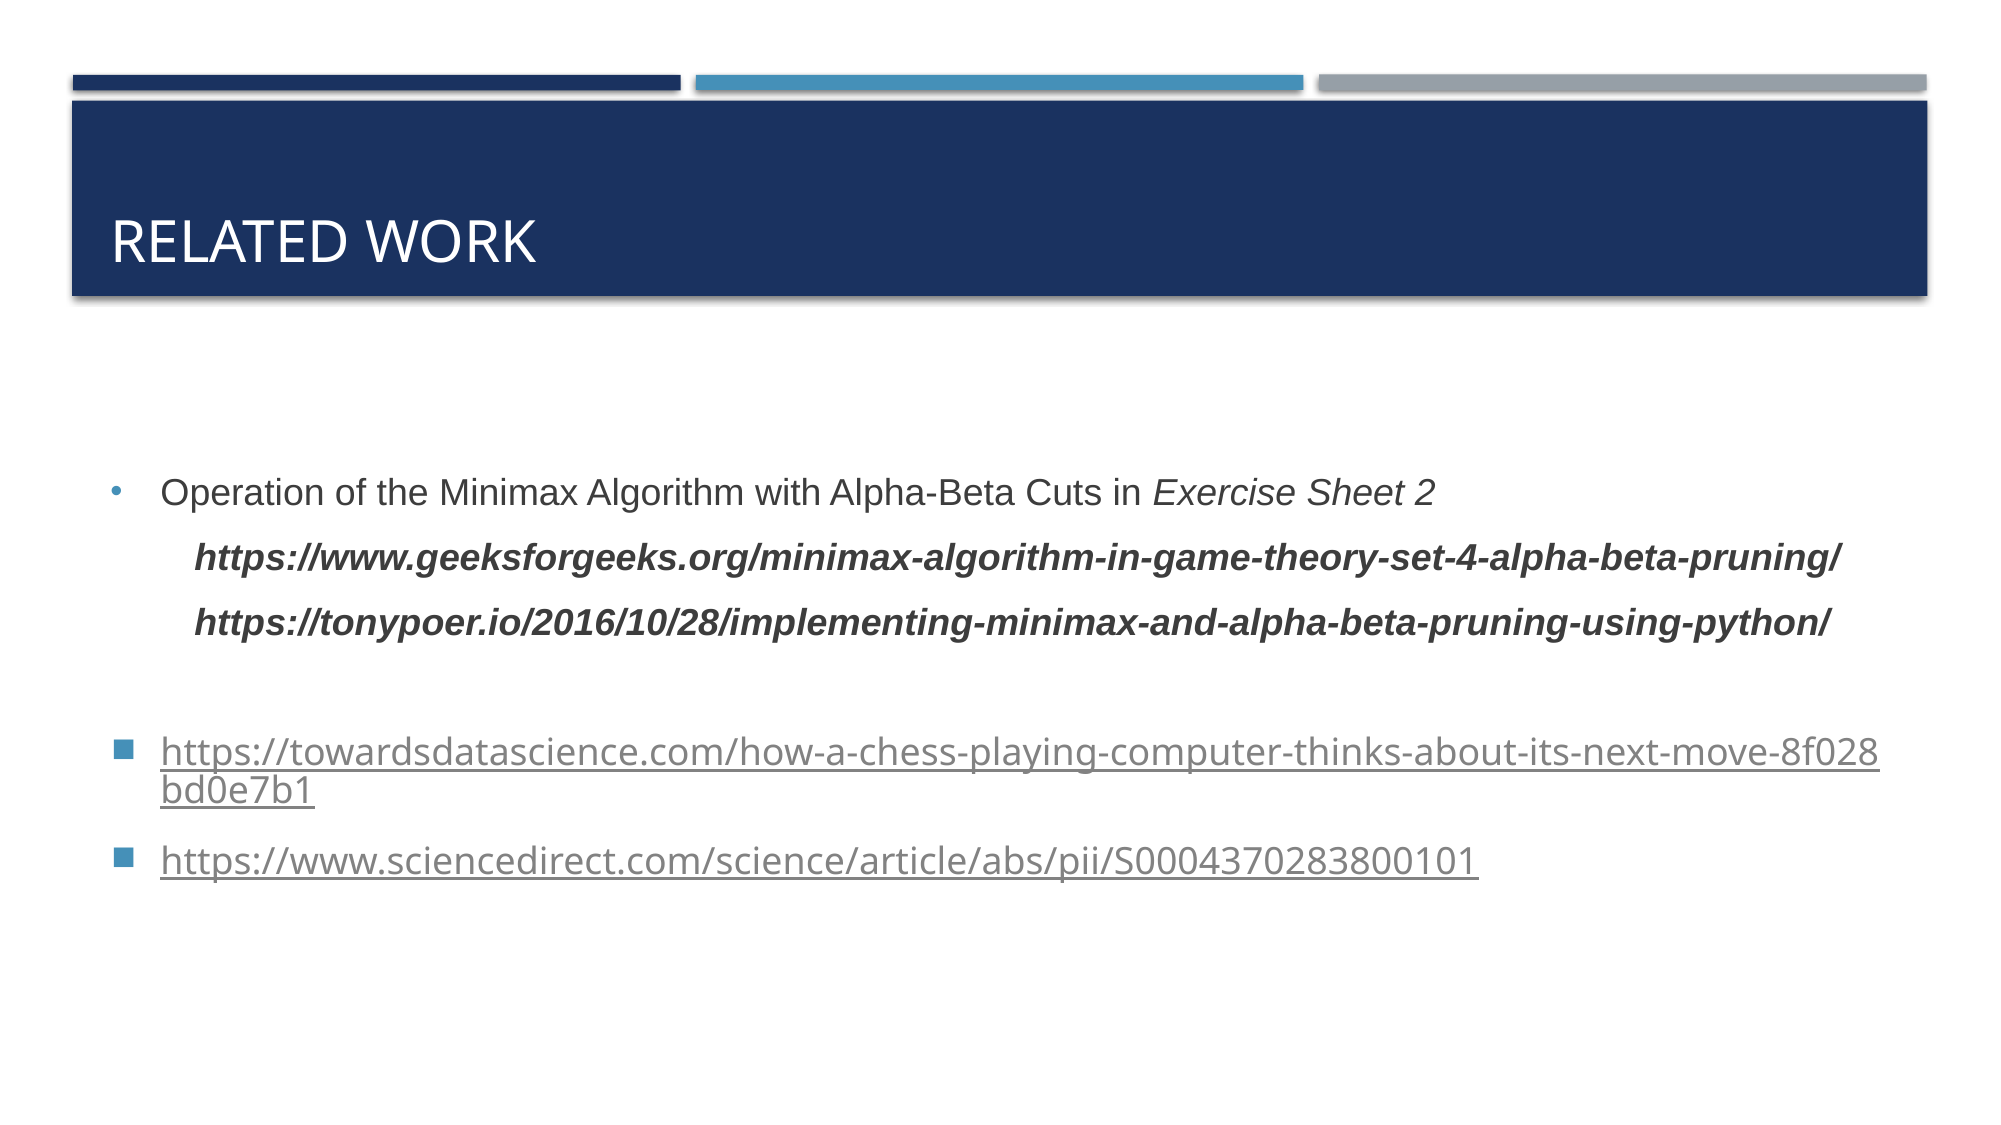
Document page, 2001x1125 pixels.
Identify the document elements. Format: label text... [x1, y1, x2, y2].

list Operation of the Minimax Algorithm with Alpha-Beta Cuts in Exercise Sheet 2 https://www.geeksforgeeks.org/minimax-algorithm-in-game-theory-set-4-alpha-beta-pruning/ https://tonypoer.io/2016/10/28/implementing-minimax-and-alpha-beta-pruning-using-python/ https://towardsdatascience.com/how-a-chess-playing-computer-thinks-about-its-next-move-8f028bd0e7b1 https://www.sciencedirect.com/science/article/abs/pii/S0004370283800101 [95, 357, 1905, 962]
title Related work [95, 115, 1905, 282]
